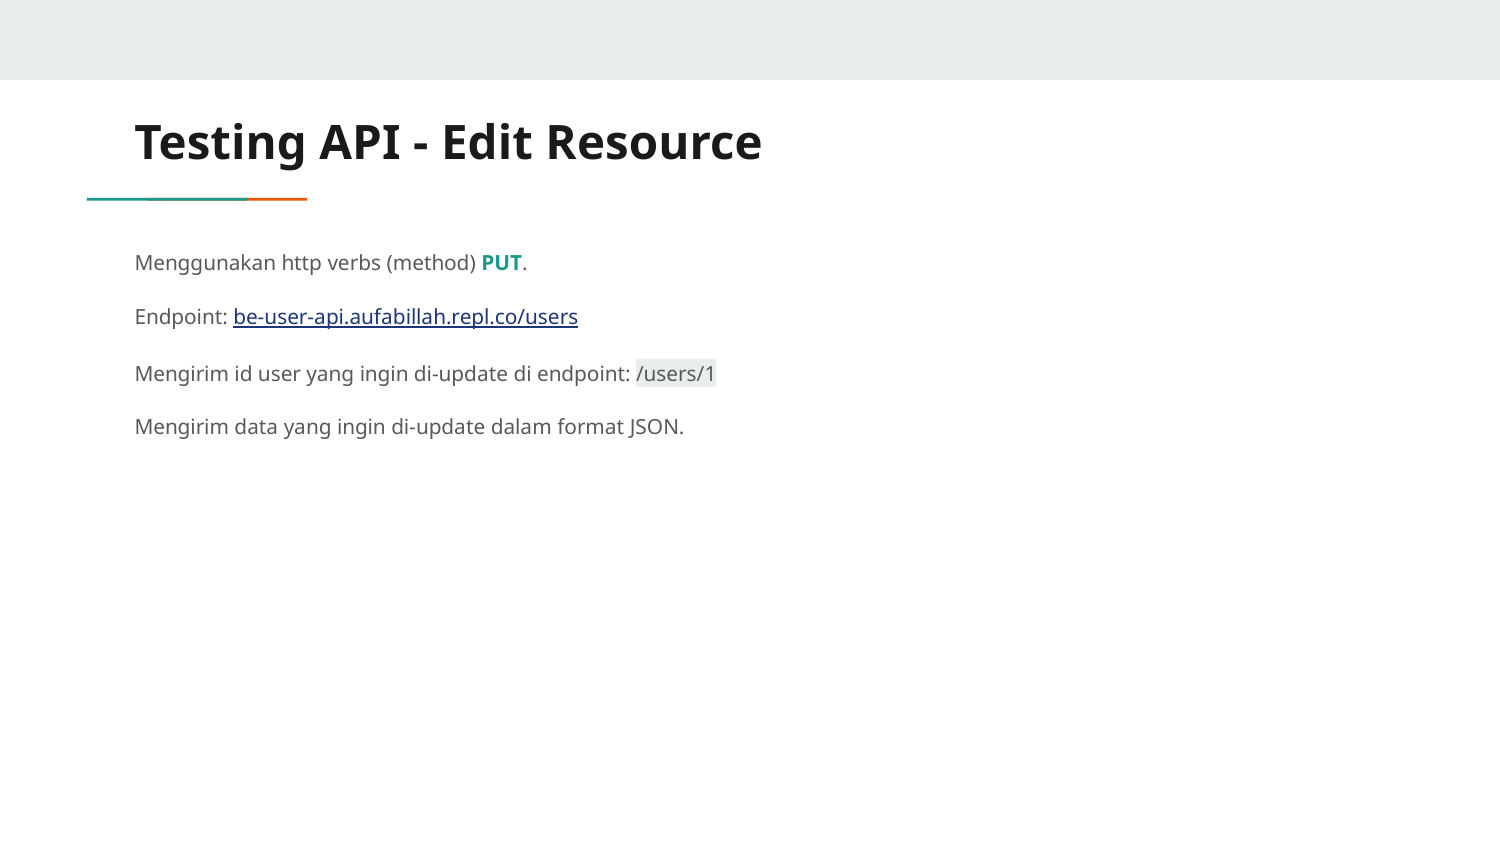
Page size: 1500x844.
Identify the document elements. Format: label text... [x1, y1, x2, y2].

list Menggunakan http verbs (method) PUT. Endpoint: be-user-api.aufabillah.repl.co/users Mengirim id user yang ingin di-update di endpoint: /users/1 Mengirim data yang ingin di-update dalam format JSON. [119, 230, 1381, 712]
title Testing API - Edit Resource [119, 97, 1381, 185]
